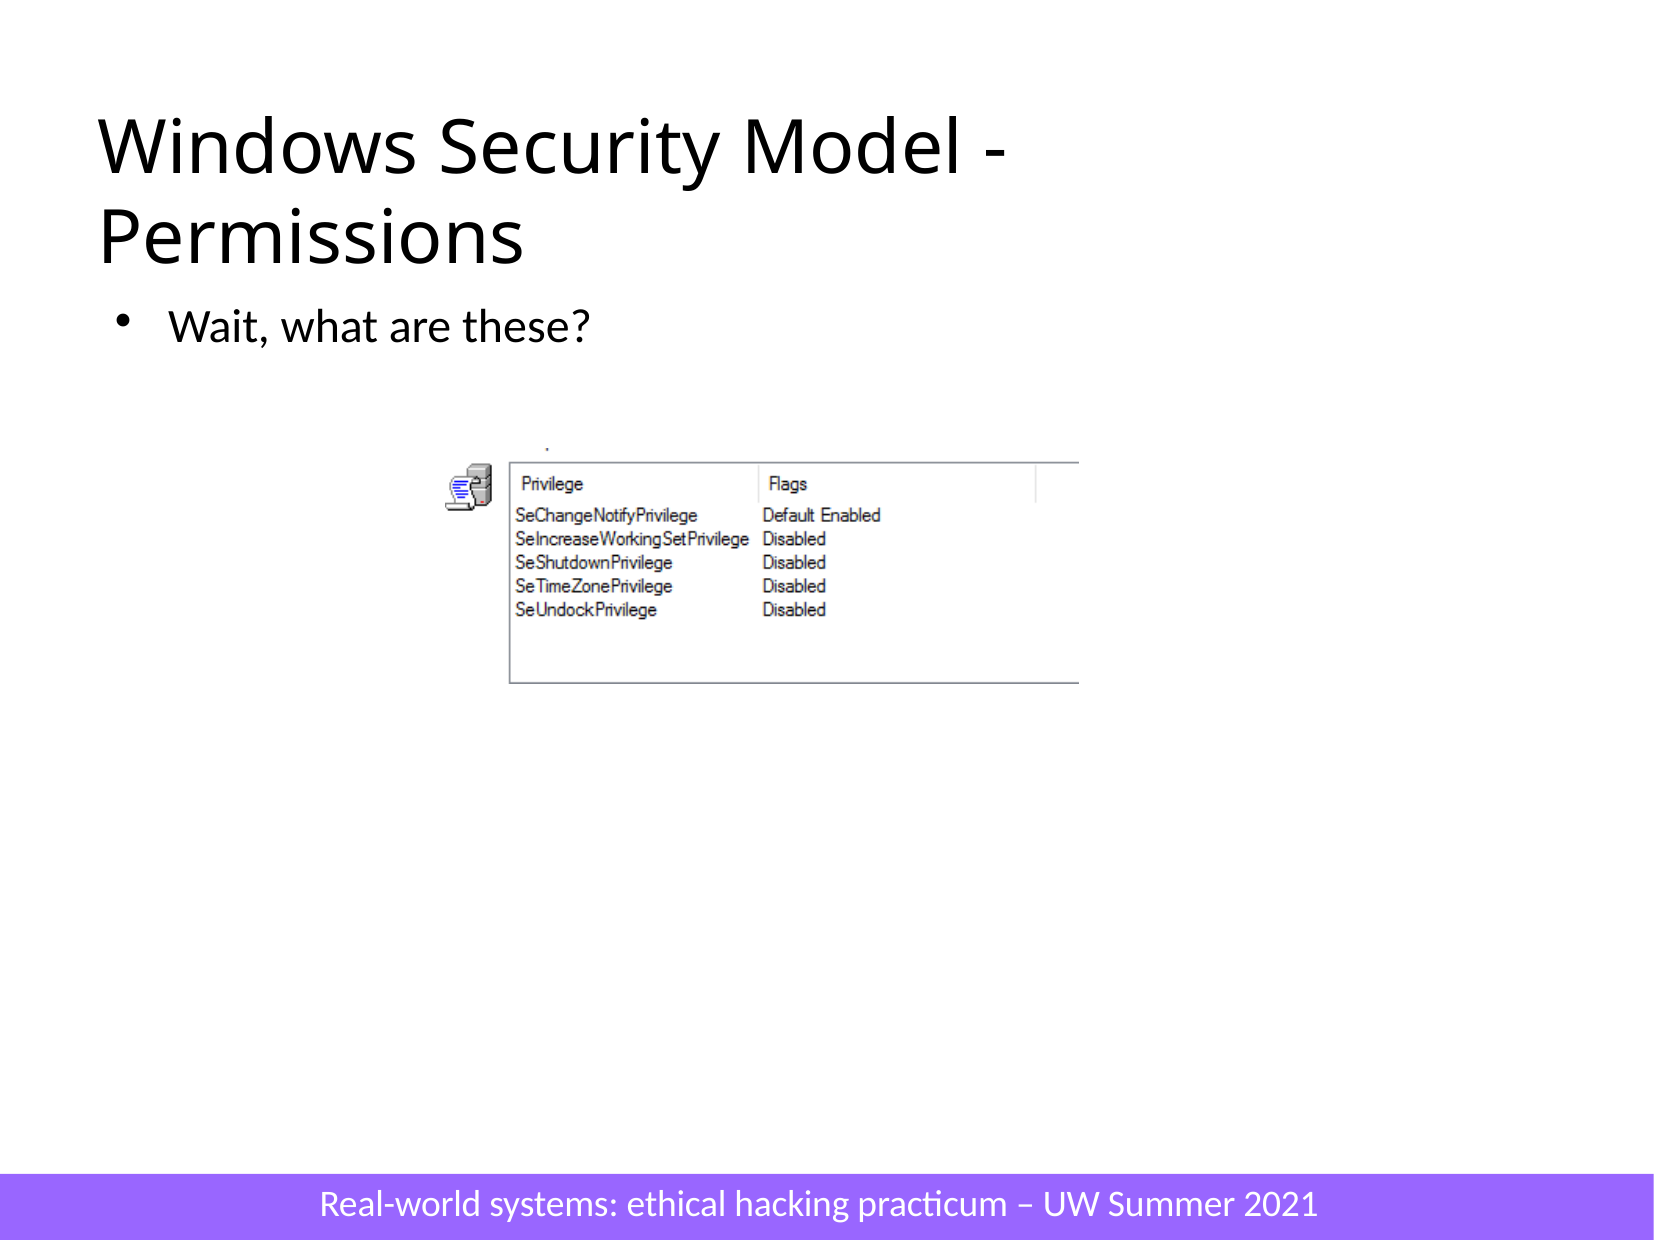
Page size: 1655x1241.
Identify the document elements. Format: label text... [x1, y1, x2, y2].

footer Real-world systems: ethical hacking practicum – UW Summer 2021 [317, 1186, 1337, 1241]
picture [445, 448, 1079, 684]
text_box Wait, what are these? [113, 292, 600, 353]
title Windows Security Model - Permissions [95, 95, 1277, 306]
